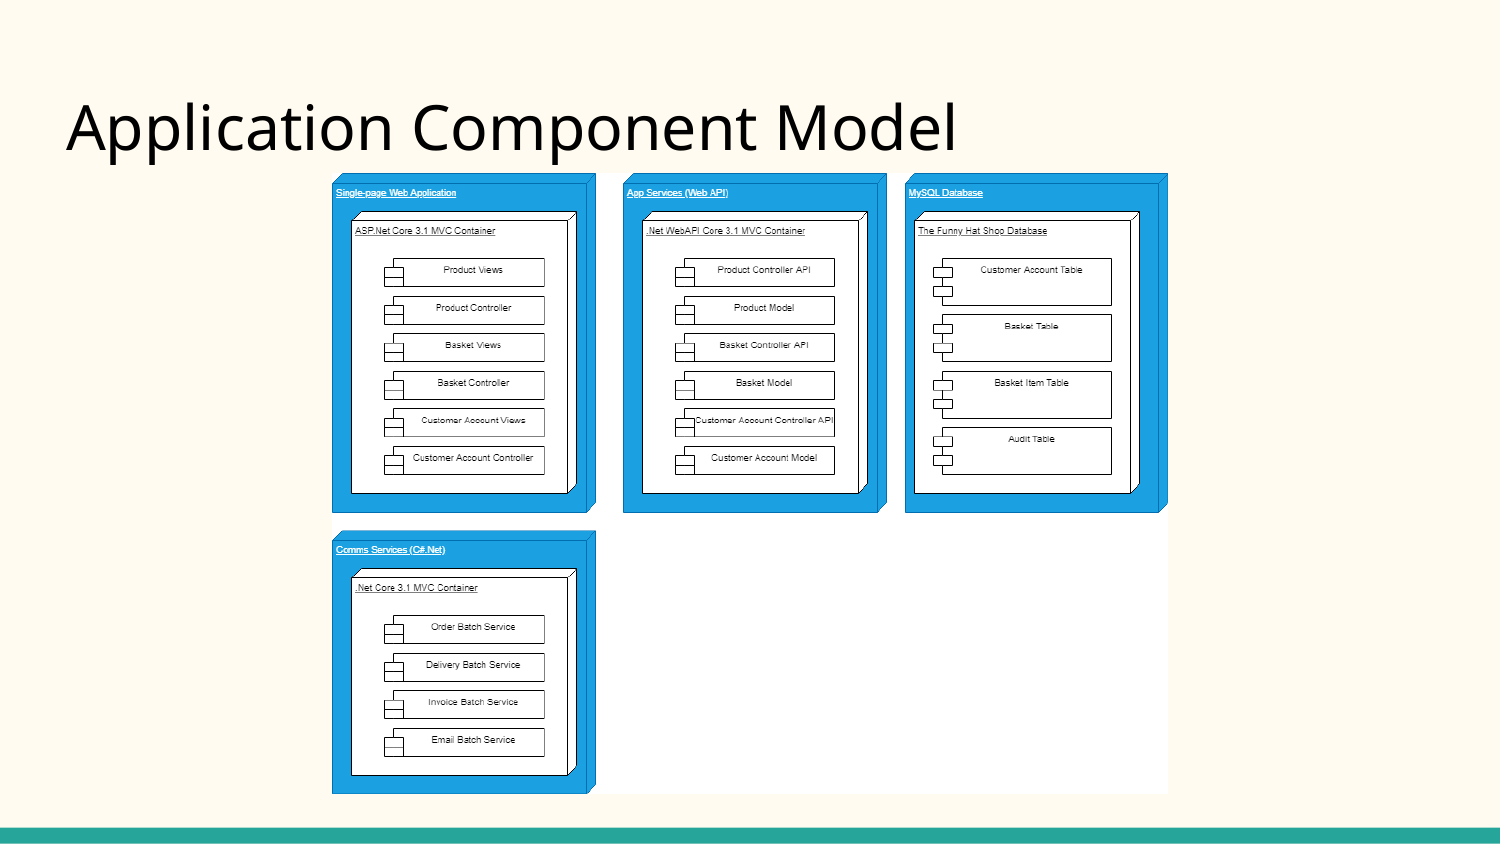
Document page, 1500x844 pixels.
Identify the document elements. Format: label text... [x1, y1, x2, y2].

title Application Component Model [51, 72, 1449, 174]
picture [331, 173, 1169, 794]
